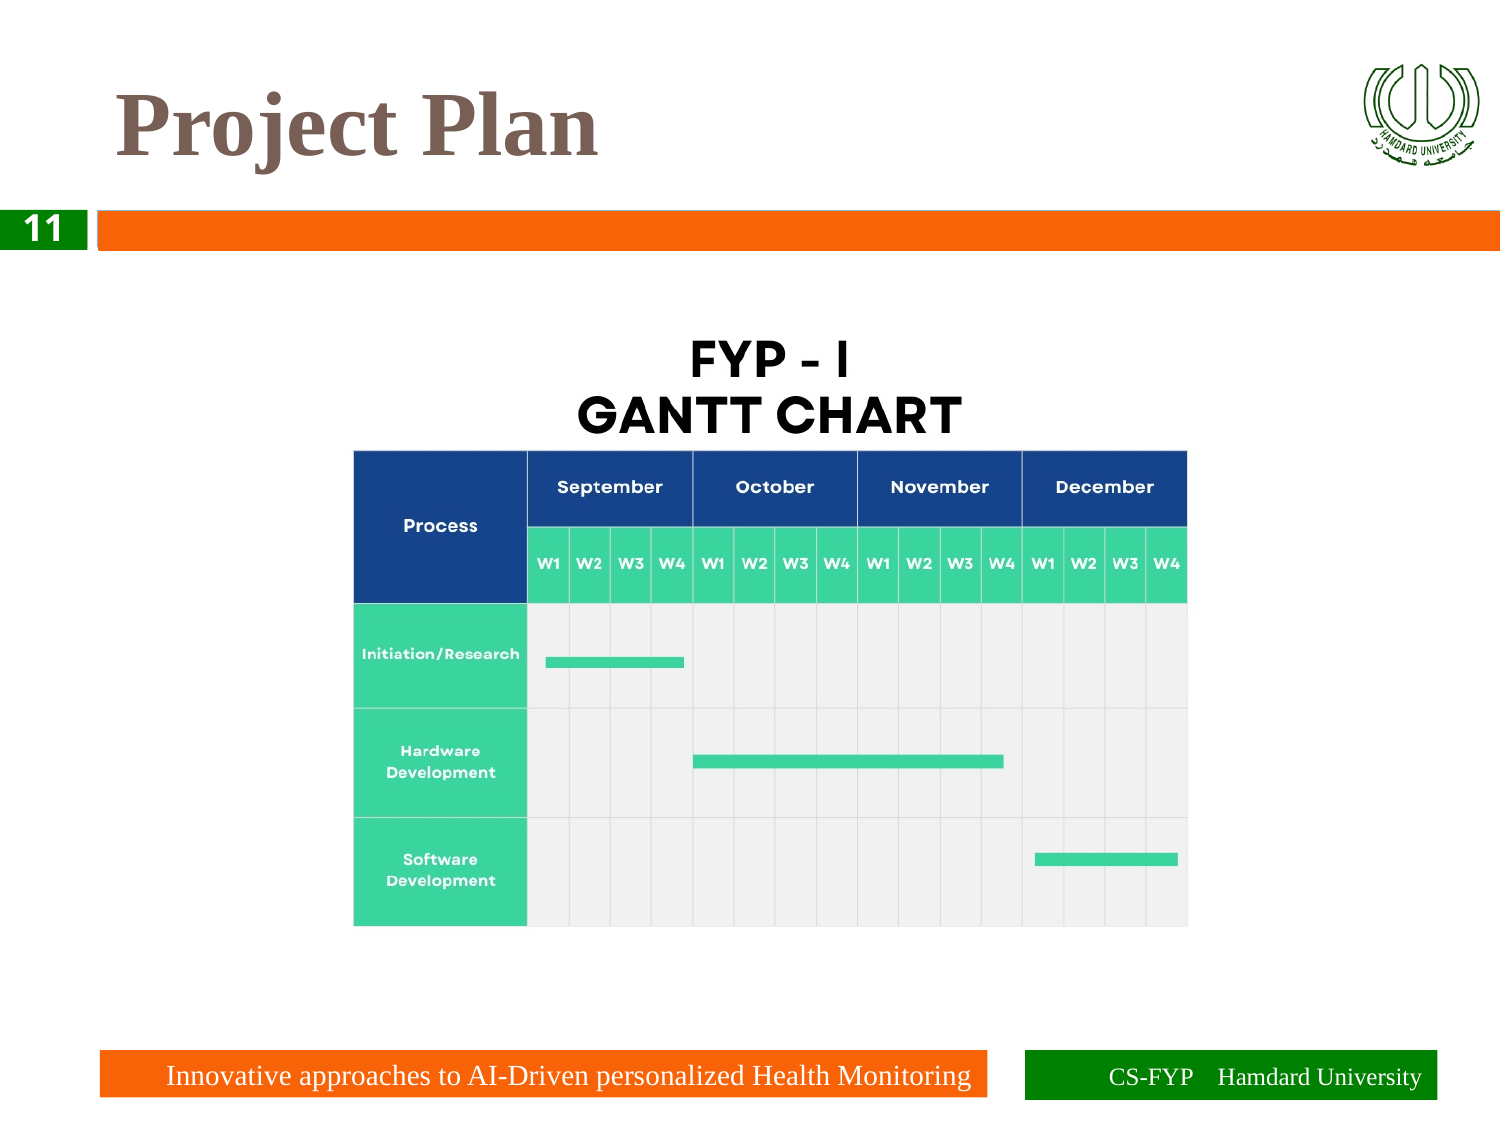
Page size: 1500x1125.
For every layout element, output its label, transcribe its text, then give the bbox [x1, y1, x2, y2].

footer Innovative approaches to AI-Driven personalized Health Monitoring [99, 1050, 988, 1098]
slide_number 11 [0, 209, 88, 250]
picture [1362, 62, 1483, 168]
title Project Plan [100, 37, 1350, 200]
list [277, 262, 1262, 1001]
slide_number CS-FYP Hamdard University [1025, 1050, 1438, 1100]
